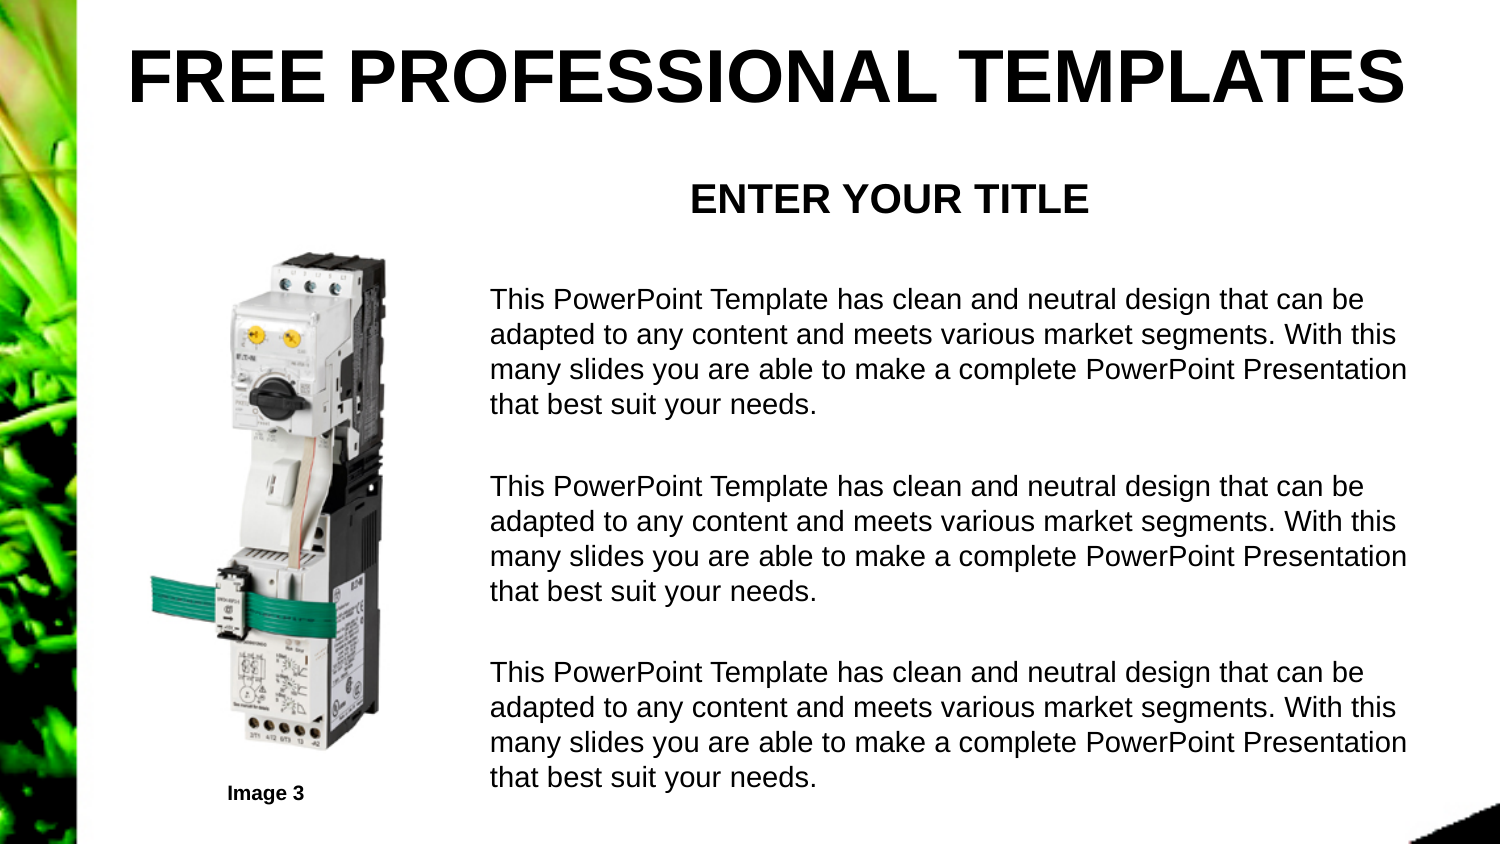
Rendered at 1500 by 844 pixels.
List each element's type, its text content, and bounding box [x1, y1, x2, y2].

title FREE PROFESSIONAL TEMPLATES [112, 0, 1500, 146]
text_box Image 3 [212, 771, 325, 813]
picture [0, 0, 1500, 844]
list ENTER YOUR TITLE [675, 159, 1413, 235]
list This PowerPoint Template has clean and neutral design that can be adapted to any content and meets various market segments. With this many slides you are able to make a complete PowerPoint Presentation that best suit your needs. This PowerPoint Template has clean and neutral design that can be adapted to any content and meets various market segments. With this many slides you are able to make a complete PowerPoint Presentation that best suit your needs. This PowerPoint Template has clean and neutral design that can be adapted to any content and meets various market segments. With this many slides you are able to make a complete PowerPoint Presentation that best suit your needs. [425, 273, 1461, 822]
